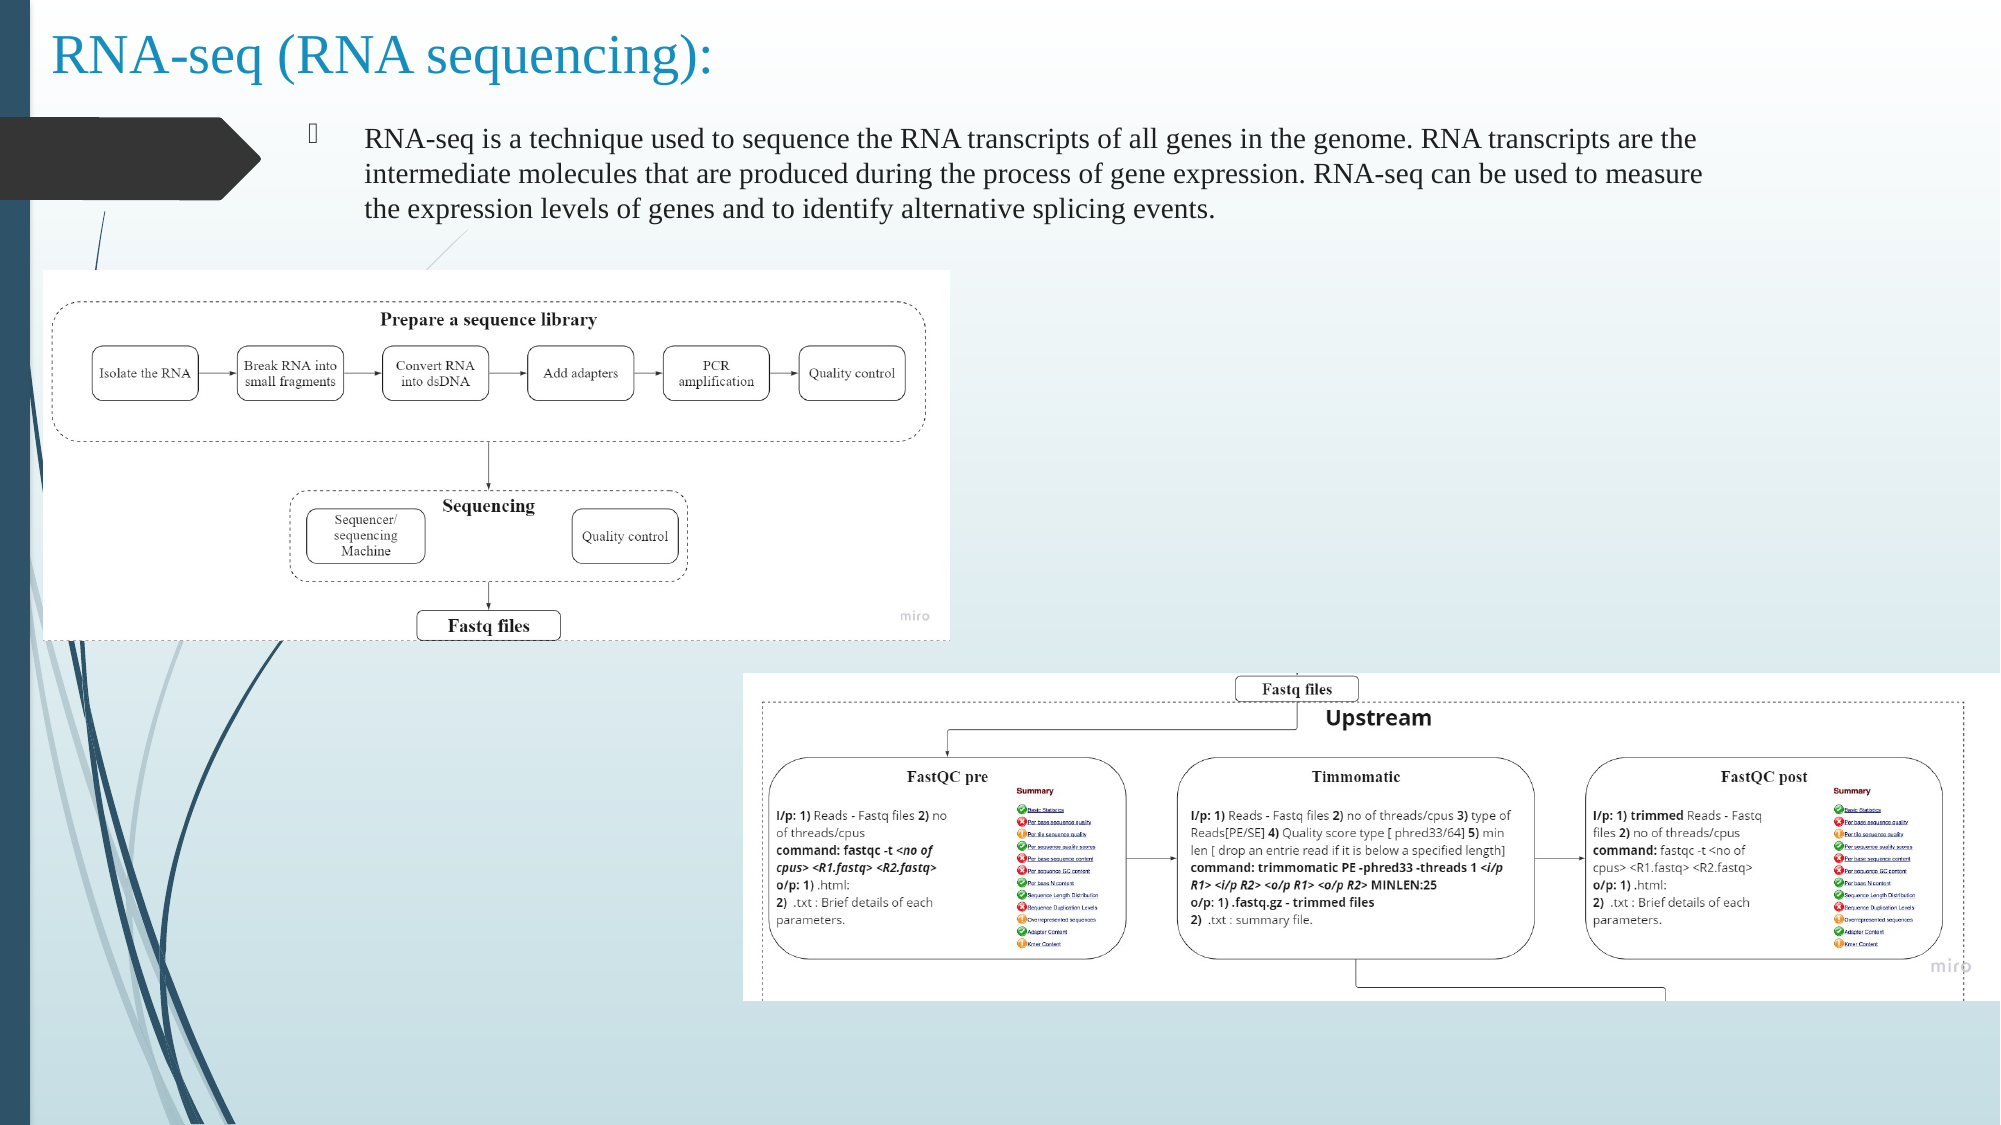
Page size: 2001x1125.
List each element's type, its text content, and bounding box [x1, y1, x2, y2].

title RNA-seq (RNA sequencing): [36, 9, 137, 93]
picture [43, 270, 950, 641]
picture [743, 673, 2000, 1001]
list RNA-seq is a technique used to sequence the RNA transcripts of all genes in the genome. RNA transcripts are the intermediate molecules that are produced during the process of gene expression. RNA-seq can be used to measure the expression levels of genes and to identify alternative splicing events. [293, 112, 1756, 284]
text_box [137, 9, 1806, 112]
